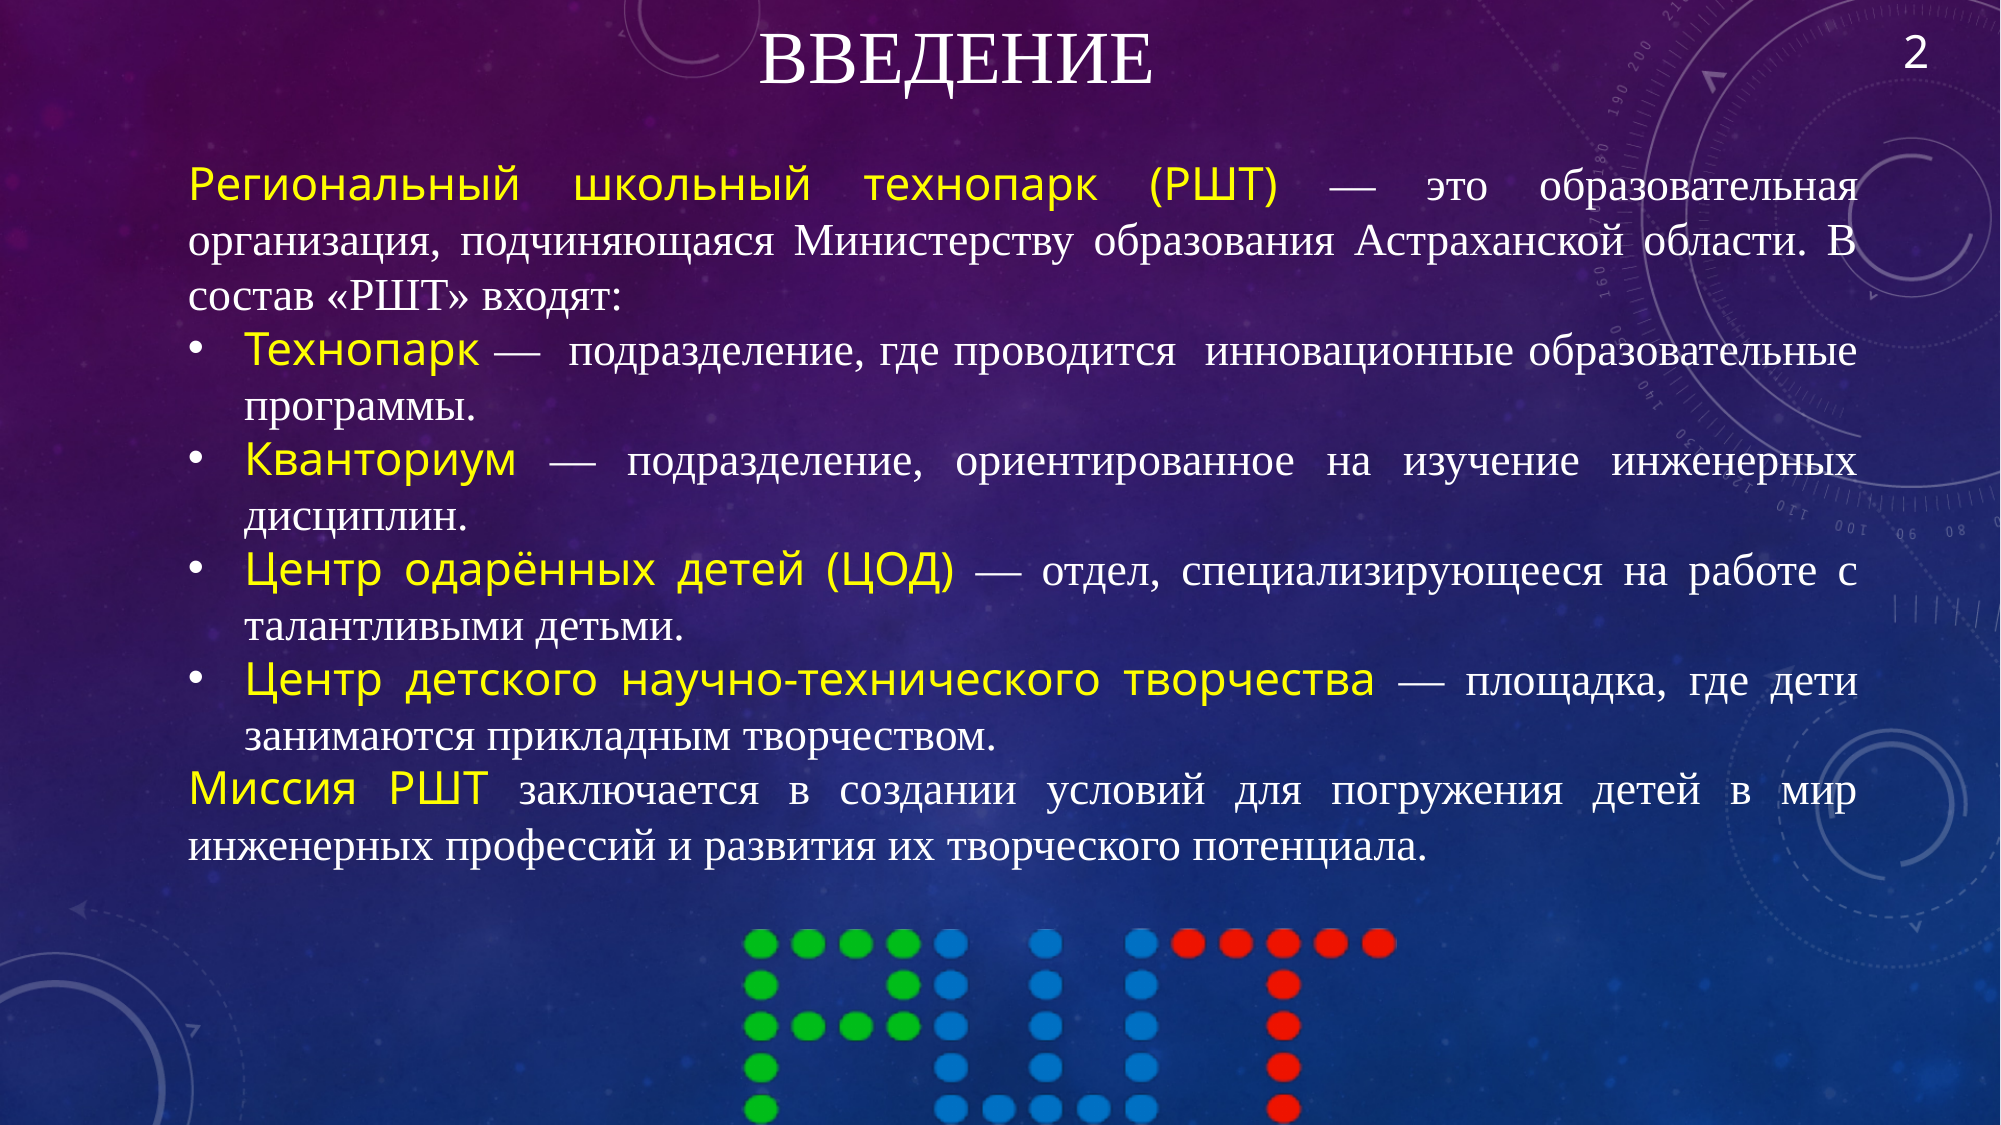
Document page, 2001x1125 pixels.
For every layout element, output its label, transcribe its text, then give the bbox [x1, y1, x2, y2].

picture [0, 0, 2001, 1125]
list Региональный школьный технопарк (РШТ) — это образовательная организация, подчиняющаяся Министерству образования Астраханской области. В состав «РШТ» входят: Технопарк — подразделение, где проводится инновационные образовательные программы. Кванториум — подразделение, ориентированное на изучение инженерных дисциплин. Центр одарённых детей (ЦОД) — отдел, специализирующееся на работе с талантливыми детьми. Центр детского научно-технического творчества — площадка, где дети занимаются прикладным творчеством. Миссия РШТ заключается в создании условий для погружения детей в мир инженерных профессий и развития их творческого потенциала. [126, 146, 1874, 1091]
slide_number 2 [1832, 0, 2000, 108]
title Введение [126, 0, 1788, 108]
